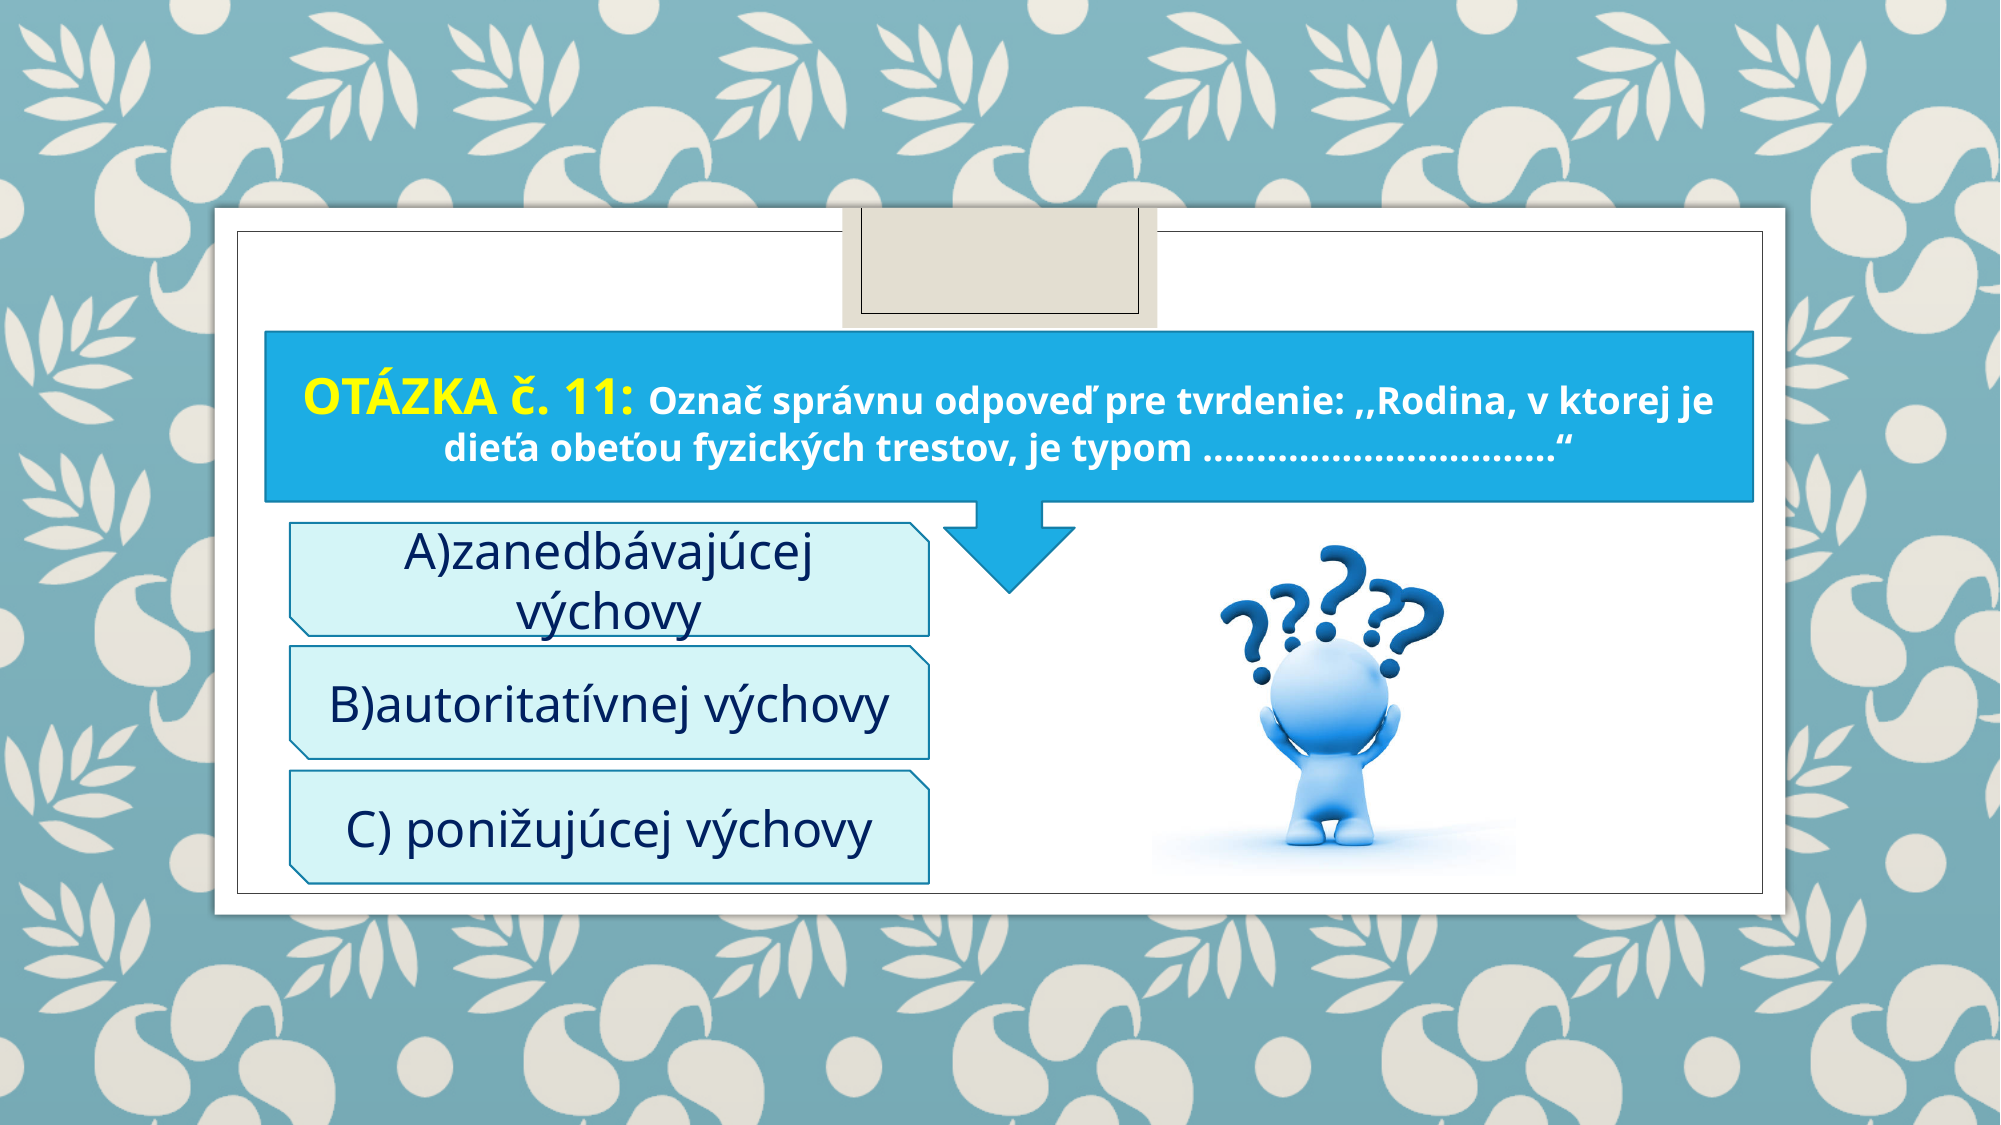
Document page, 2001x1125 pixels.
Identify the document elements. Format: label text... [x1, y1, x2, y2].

text_box A)zanedbávajúcej výchovy [288, 521, 930, 637]
text_box C) ponižujúcej výchovy [288, 769, 930, 885]
text_box OTÁZKA č. 11: Označ správnu odpoveď pre tvrdenie: ,,Rodina, v ktorej je dieťa obeťou fyzických trestov, je typom .................................“ [264, 330, 1755, 594]
text_box B)autoritatívnej výchovy [288, 645, 930, 760]
picture [1152, 512, 1516, 876]
